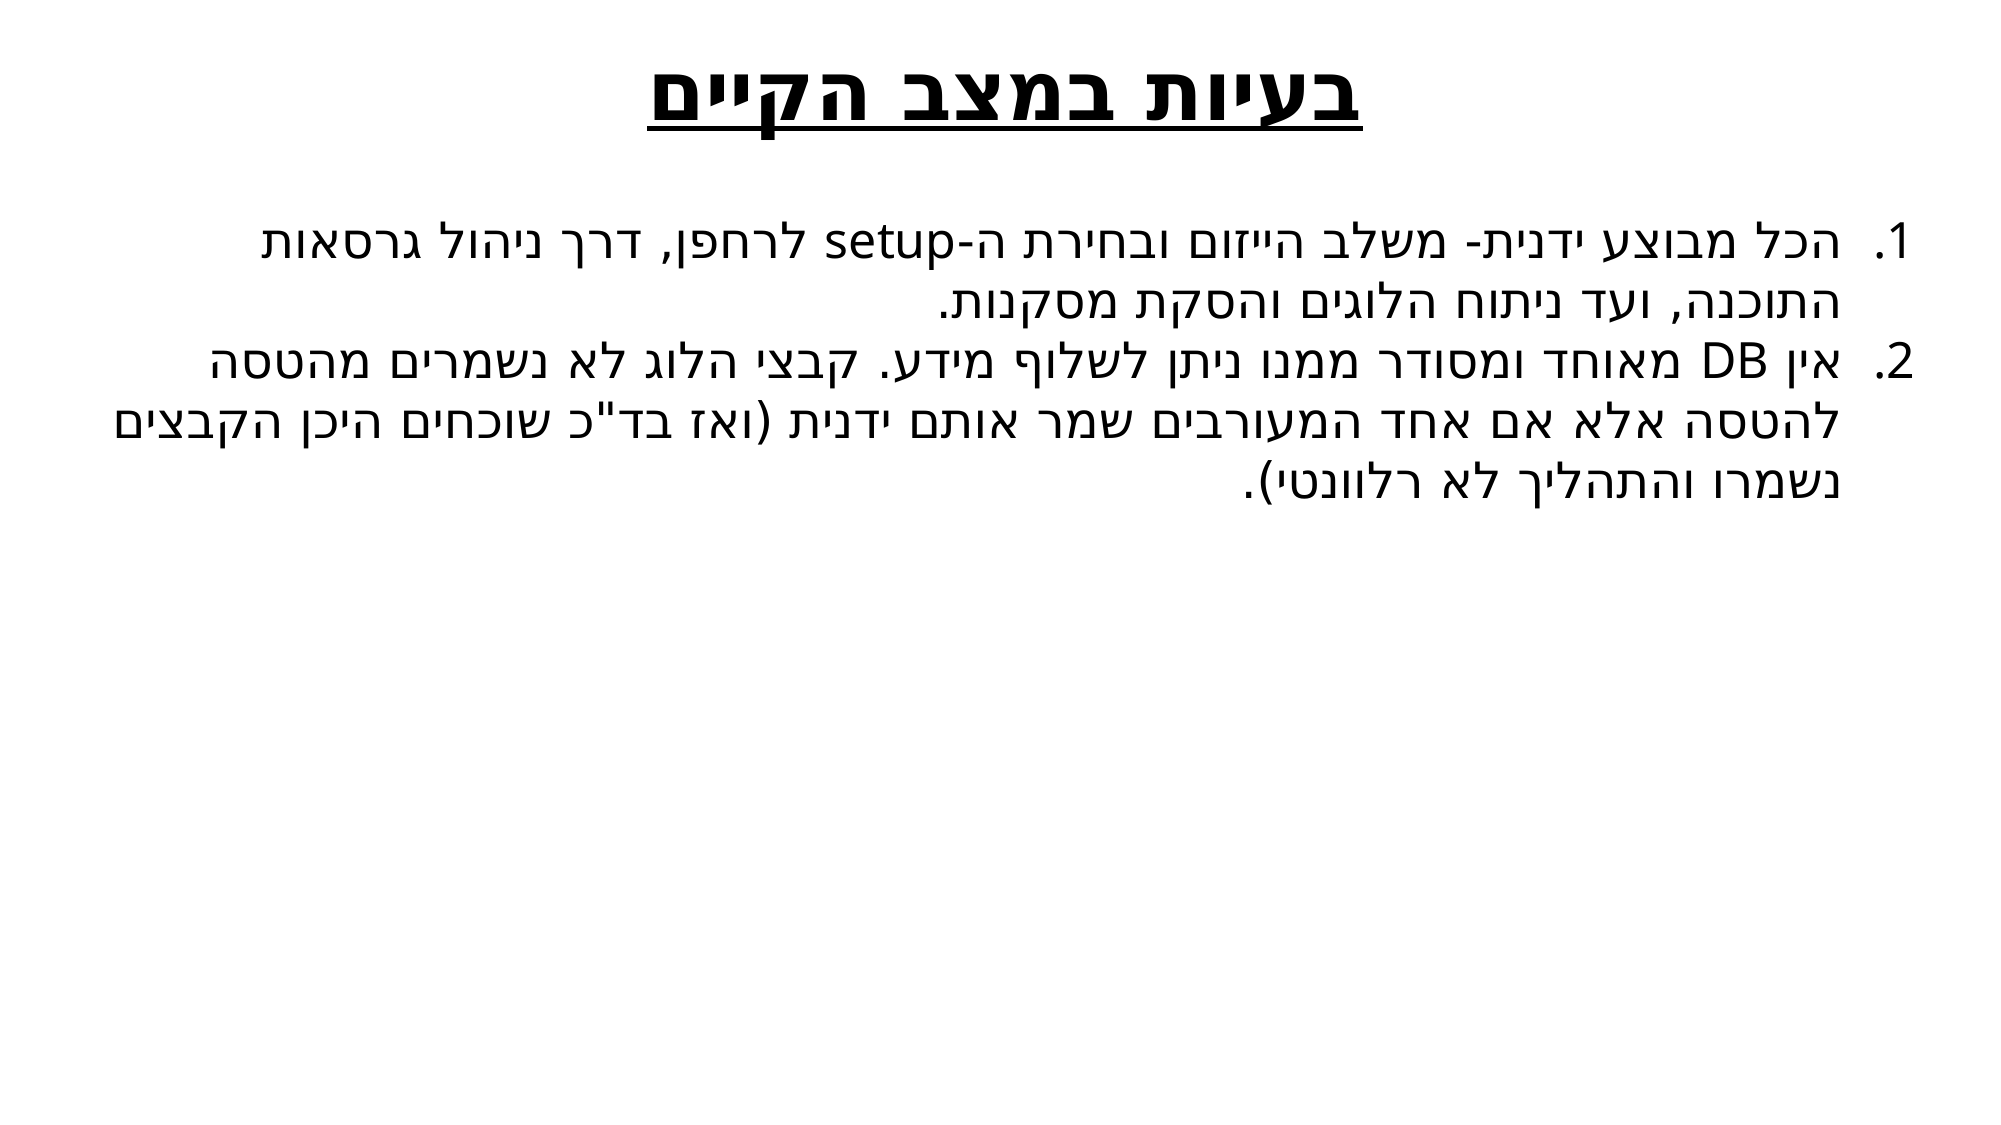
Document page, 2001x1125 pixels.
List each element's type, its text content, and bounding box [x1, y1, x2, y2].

text_box הכל מבוצע ידנית- משלב הייזום ובחירת ה-setup לרחפן, דרך ניהול גרסאות התוכנה, ועד ניתוח הלוגים והסקת מסקנות. אין DB מאוחד ומסודר ממנו ניתן לשלוף מידע. קבצי הלוג לא נשמרים מהטסה להטסה אלא אם אחד המעורבים שמר אותם ידנית (ואז בד"כ שוכחים היכן הקבצים נשמרו והתהליך לא רלוונטי). [77, 200, 1933, 516]
text_box בעיות במצב הקיים [77, 29, 1933, 145]
